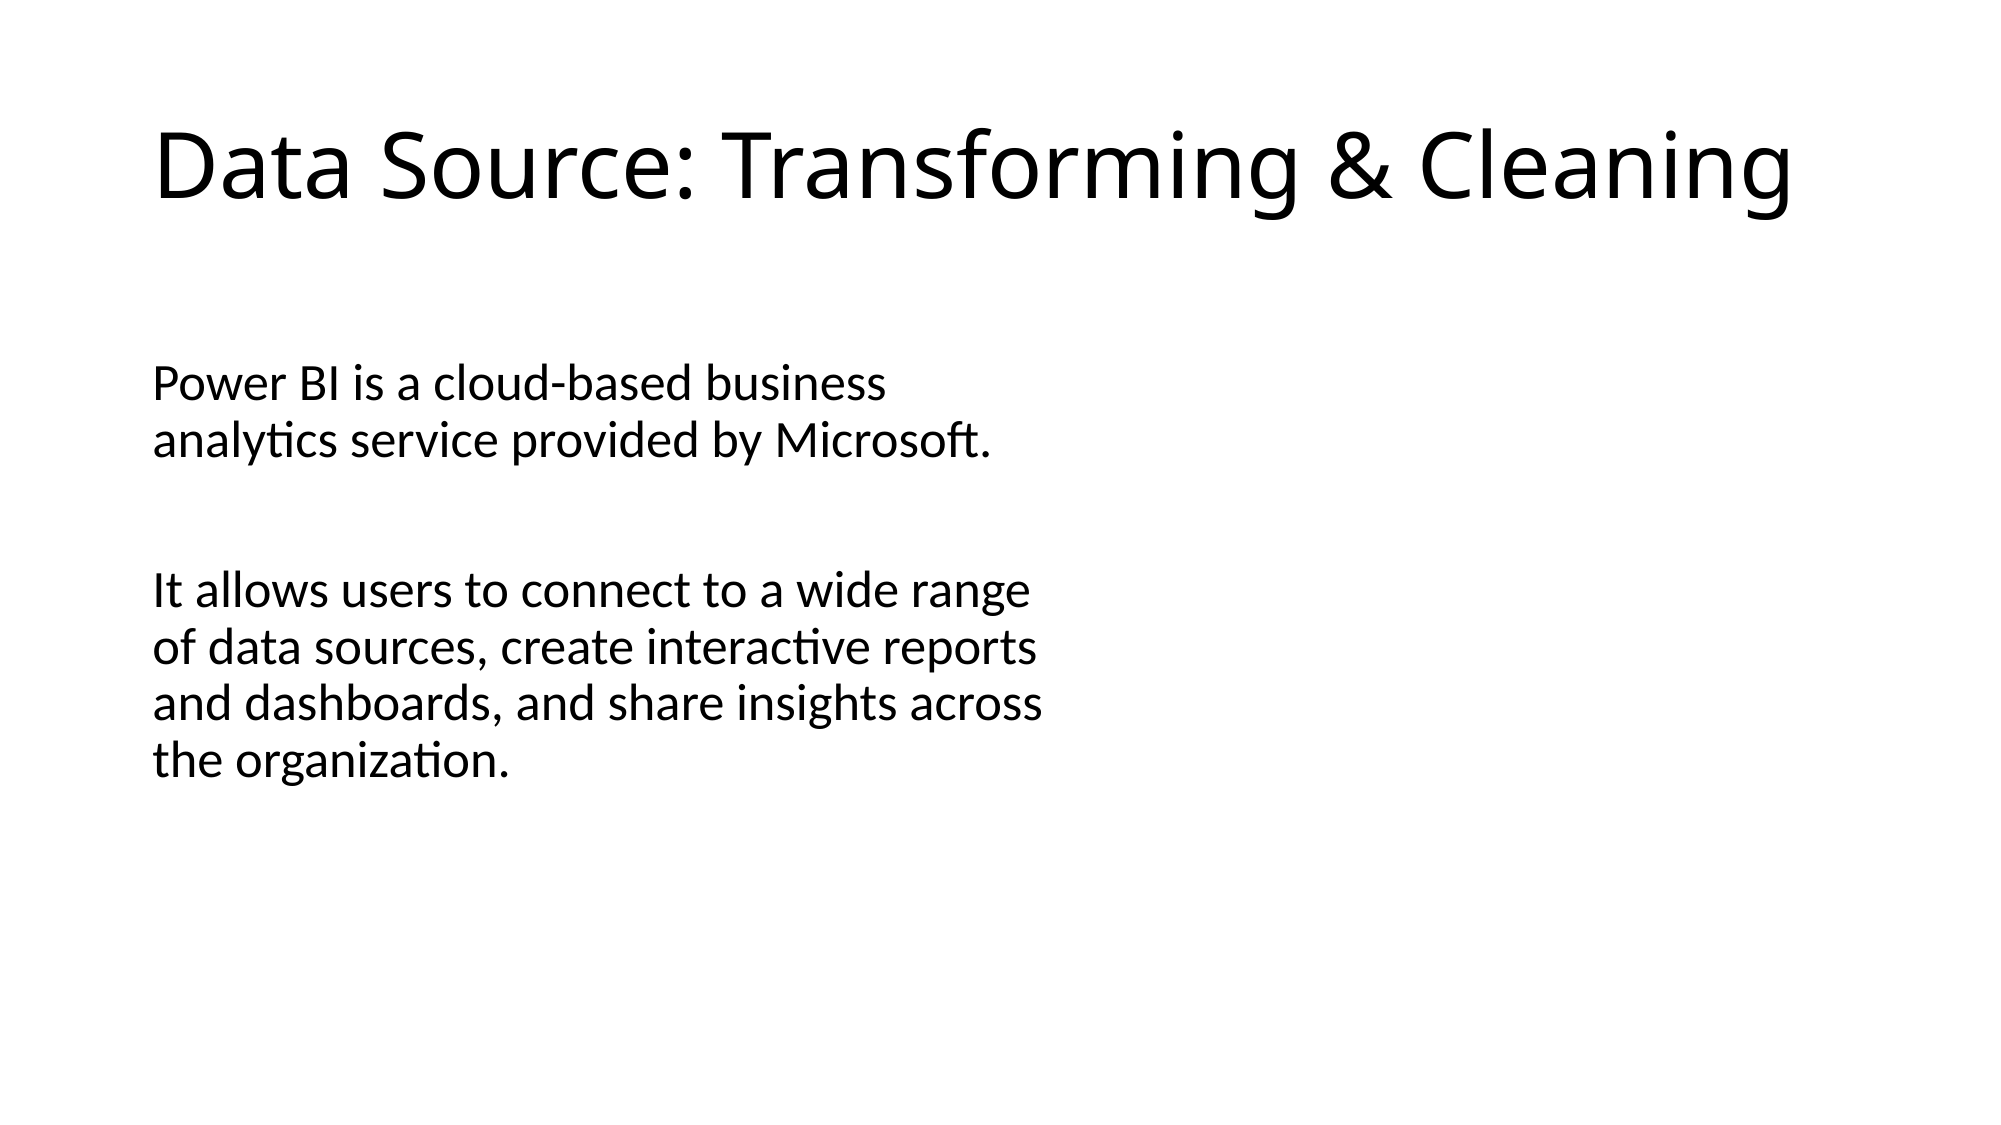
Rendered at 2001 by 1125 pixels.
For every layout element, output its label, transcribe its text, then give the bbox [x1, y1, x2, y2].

list Power BI is a cloud-based business analytics service provided by Microsoft. It allows users to connect to a wide range of data sources, create interactive reports and dashboards, and share insights across the organization. [137, 347, 1073, 803]
title Data Source: Transforming & Cleaning [137, 59, 1863, 278]
